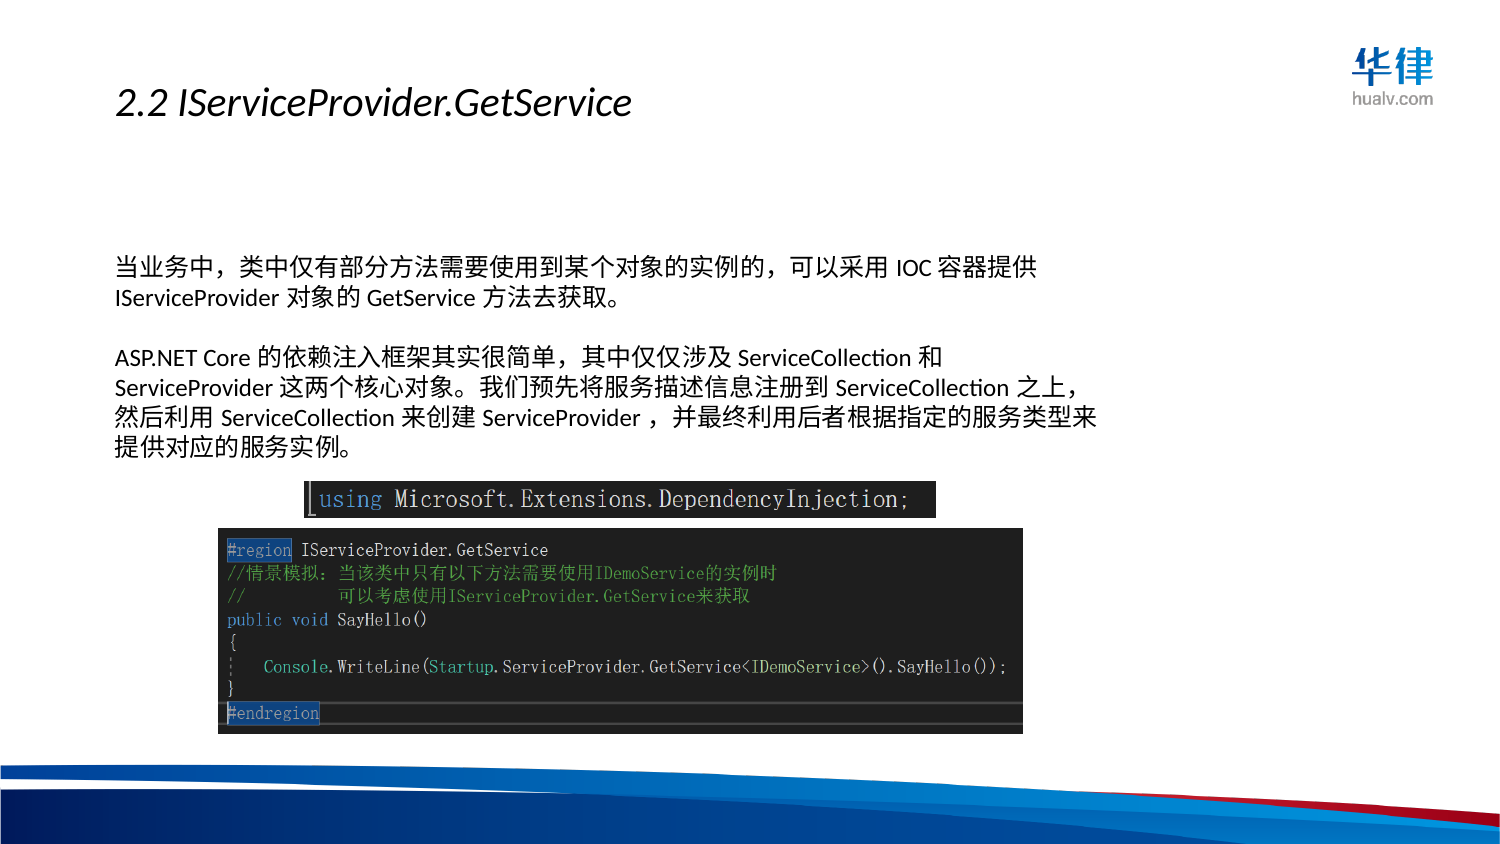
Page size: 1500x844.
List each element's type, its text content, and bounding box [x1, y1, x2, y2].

picture [218, 527, 1023, 734]
text_box 当业务中，类中仅有部分方法需要使用到某个对象的实例的，可以采用IOC容器提供IServiceProvider对象的GetService方法去获取。 ASP.NET Core的依赖注入框架其实很简单，其中仅仅涉及ServiceCollection和ServiceProvider这两个核心对象。我们预先将服务描述信息注册到ServiceCollection之上，然后利用ServiceCollection来创建ServiceProvider，并最终利用后者根据指定的服务类型来提供对应的服务实例。 [100, 244, 1117, 499]
text_box 2.2 IServiceProvider.GetService [100, 67, 869, 133]
picture [1352, 46, 1433, 105]
picture [0, 764, 1500, 844]
picture [304, 481, 937, 518]
